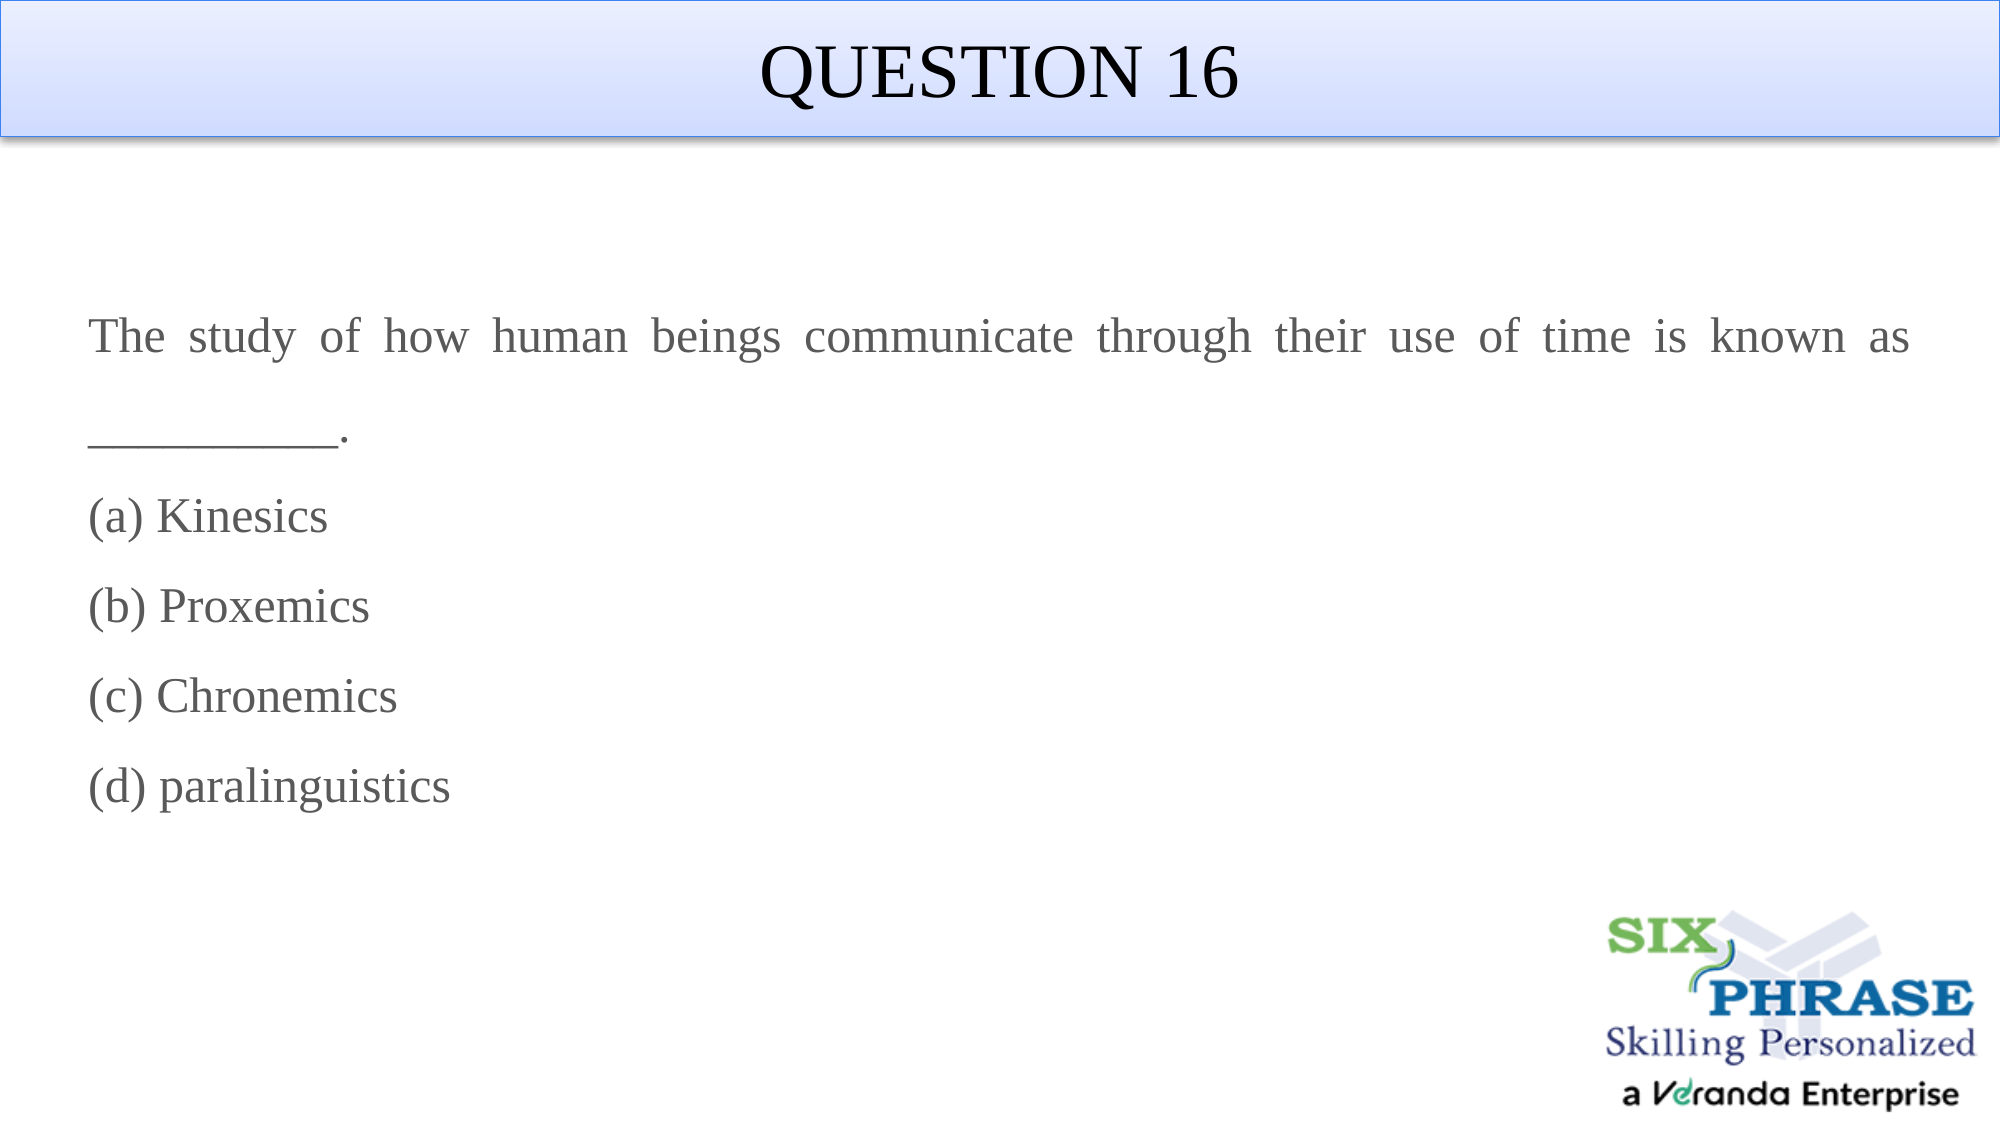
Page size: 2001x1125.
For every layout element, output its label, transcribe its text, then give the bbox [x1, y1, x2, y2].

picture [1585, 894, 2000, 1125]
list The study of how human beings communicate through their use of time is known as __________. (a) Kinesics (b) Proxemics (c) Chronemics (d) paralinguistics [68, 252, 1932, 1000]
title QUESTION 16 [0, 0, 2000, 137]
